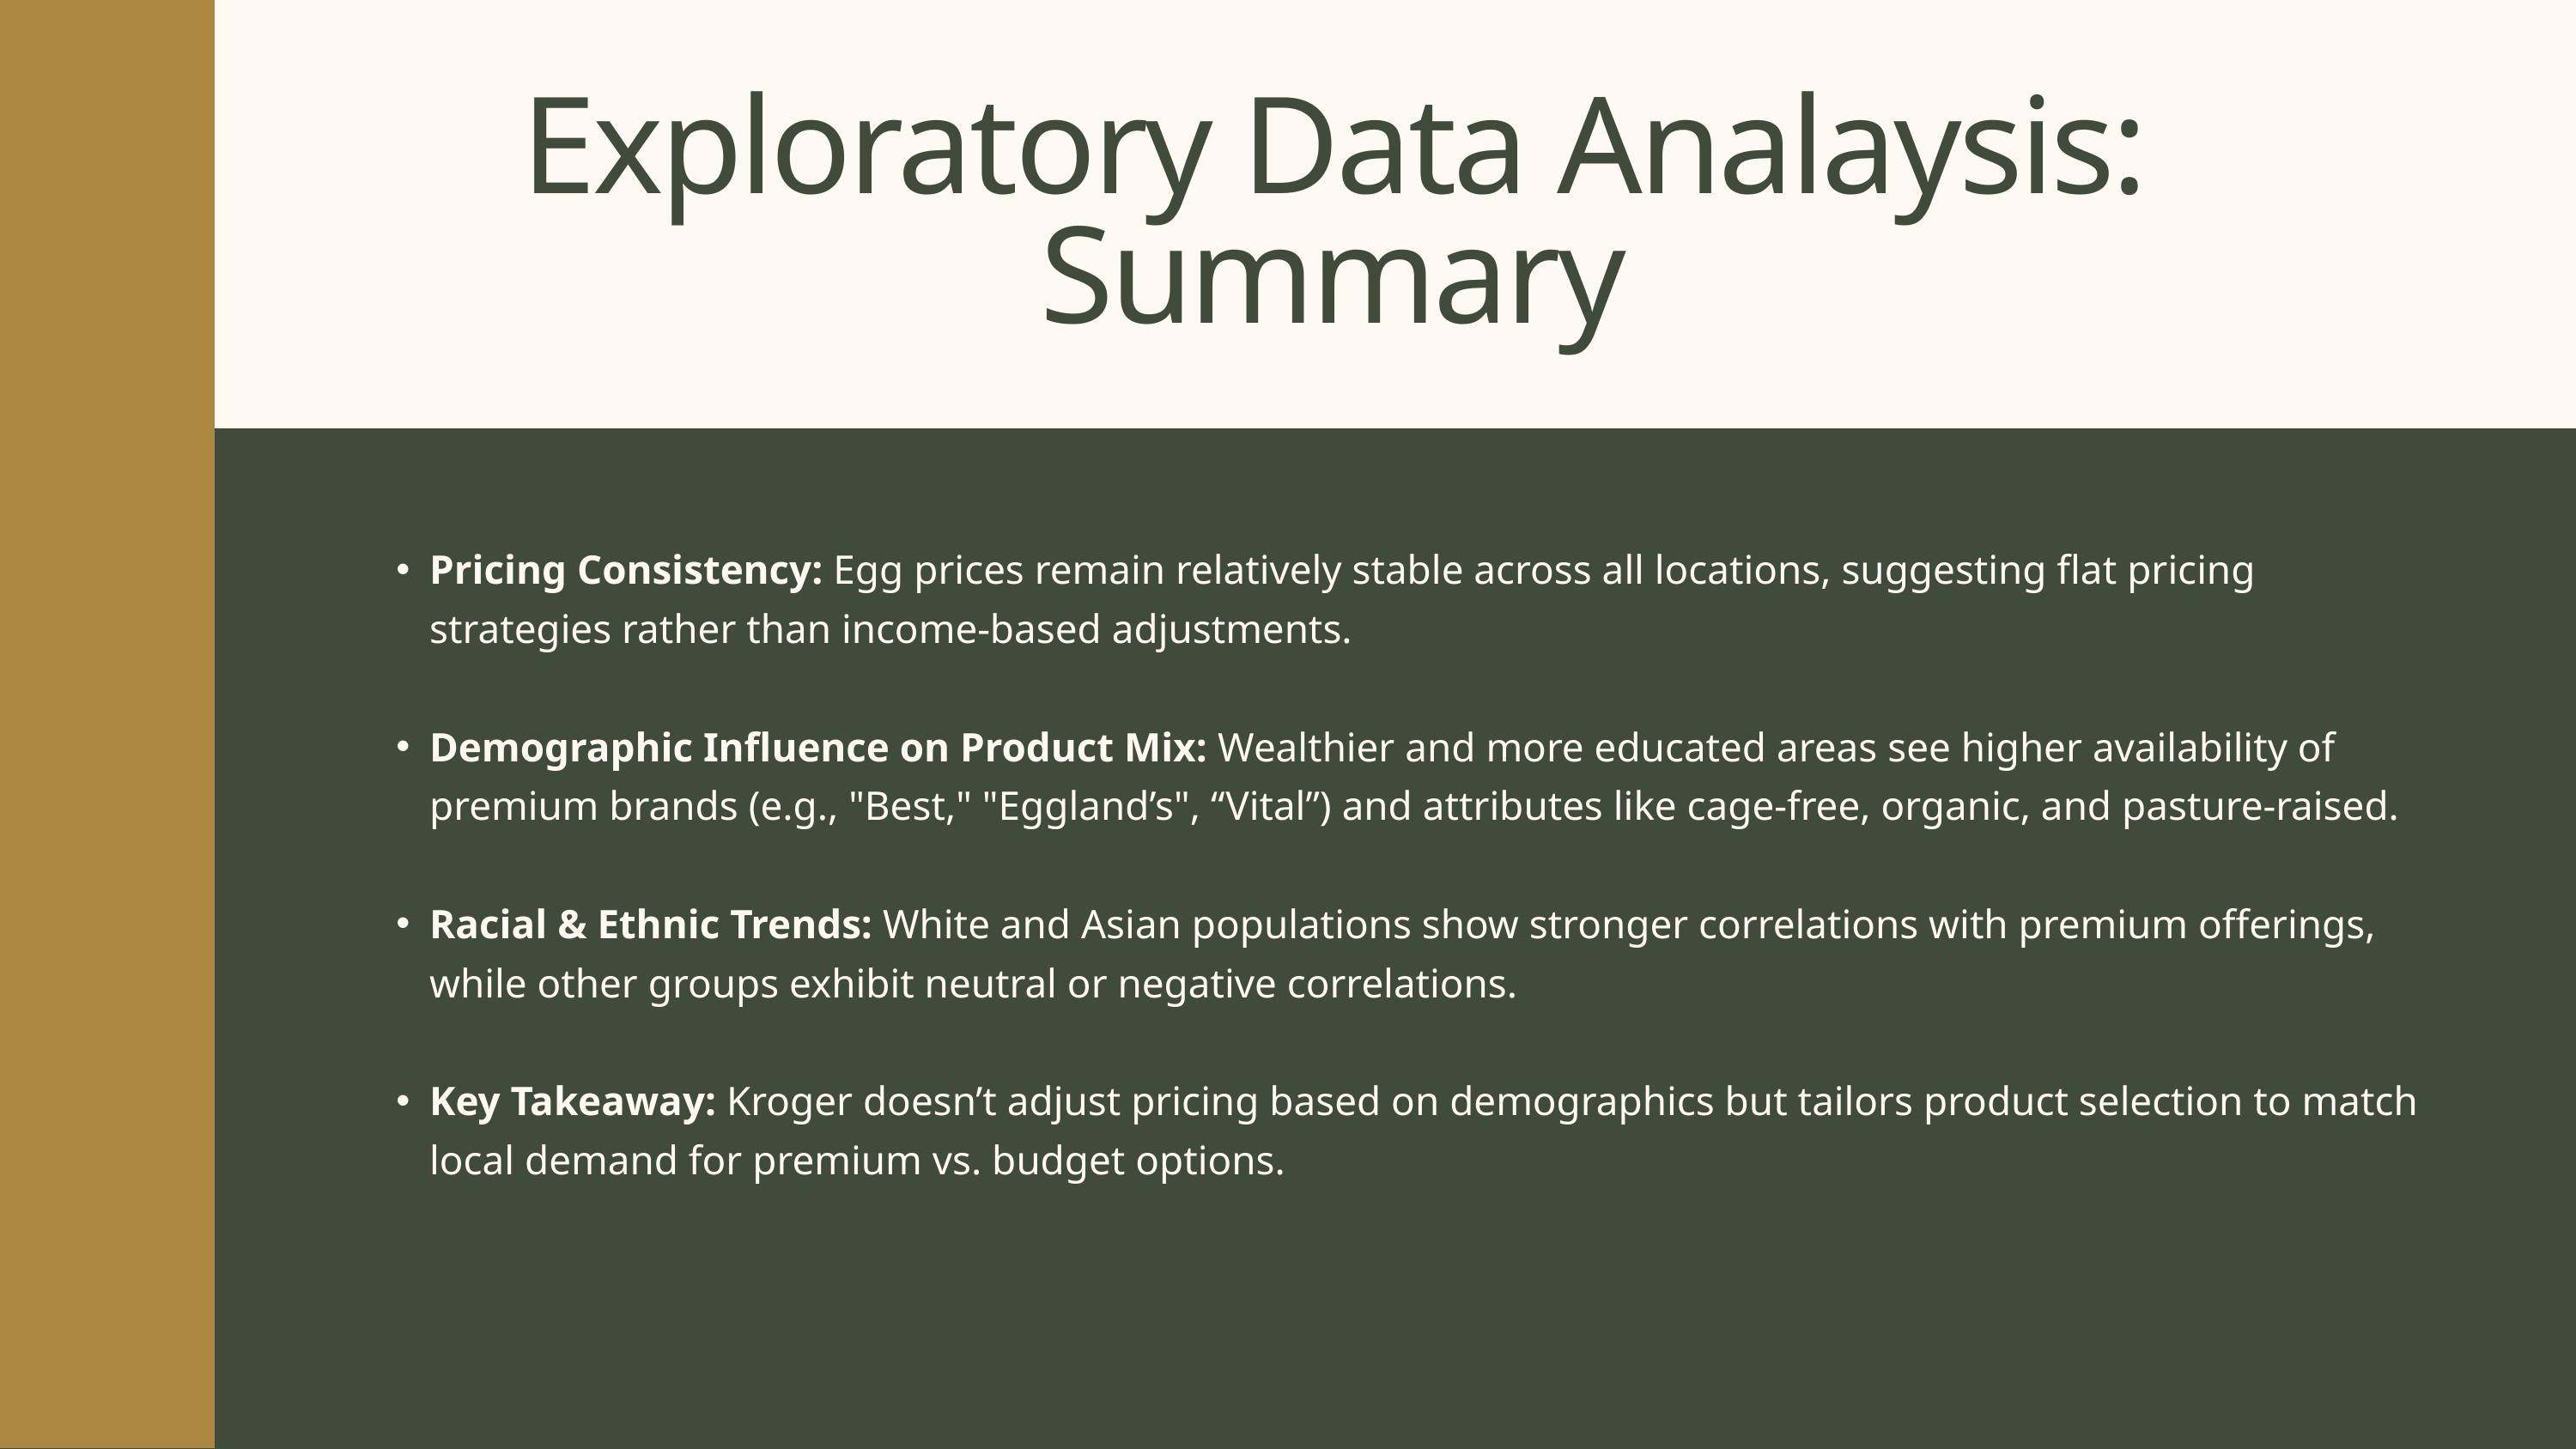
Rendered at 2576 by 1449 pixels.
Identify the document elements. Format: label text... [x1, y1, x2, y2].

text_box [217, 0, 2576, 428]
text_box Pricing Consistency: Egg prices remain relatively stable across all locations, suggesting flat pricing strategies rather than income-based adjustments. Demographic Influence on Product Mix: Wealthier and more educated areas see higher availability of premium brands (e.g., "Best," "Eggland’s", “Vital”) and attributes like cage-free, organic, and pasture-raised. Racial & Ethnic Trends: White and Asian populations show stronger correlations with premium offerings, while other groups exhibit neutral or negative correlations. Key Takeaway: Kroger doesn’t adjust pricing based on demographics but tailors product selection to match local demand for premium vs. budget options. [362, 533, 2432, 1183]
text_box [0, 0, 216, 1449]
